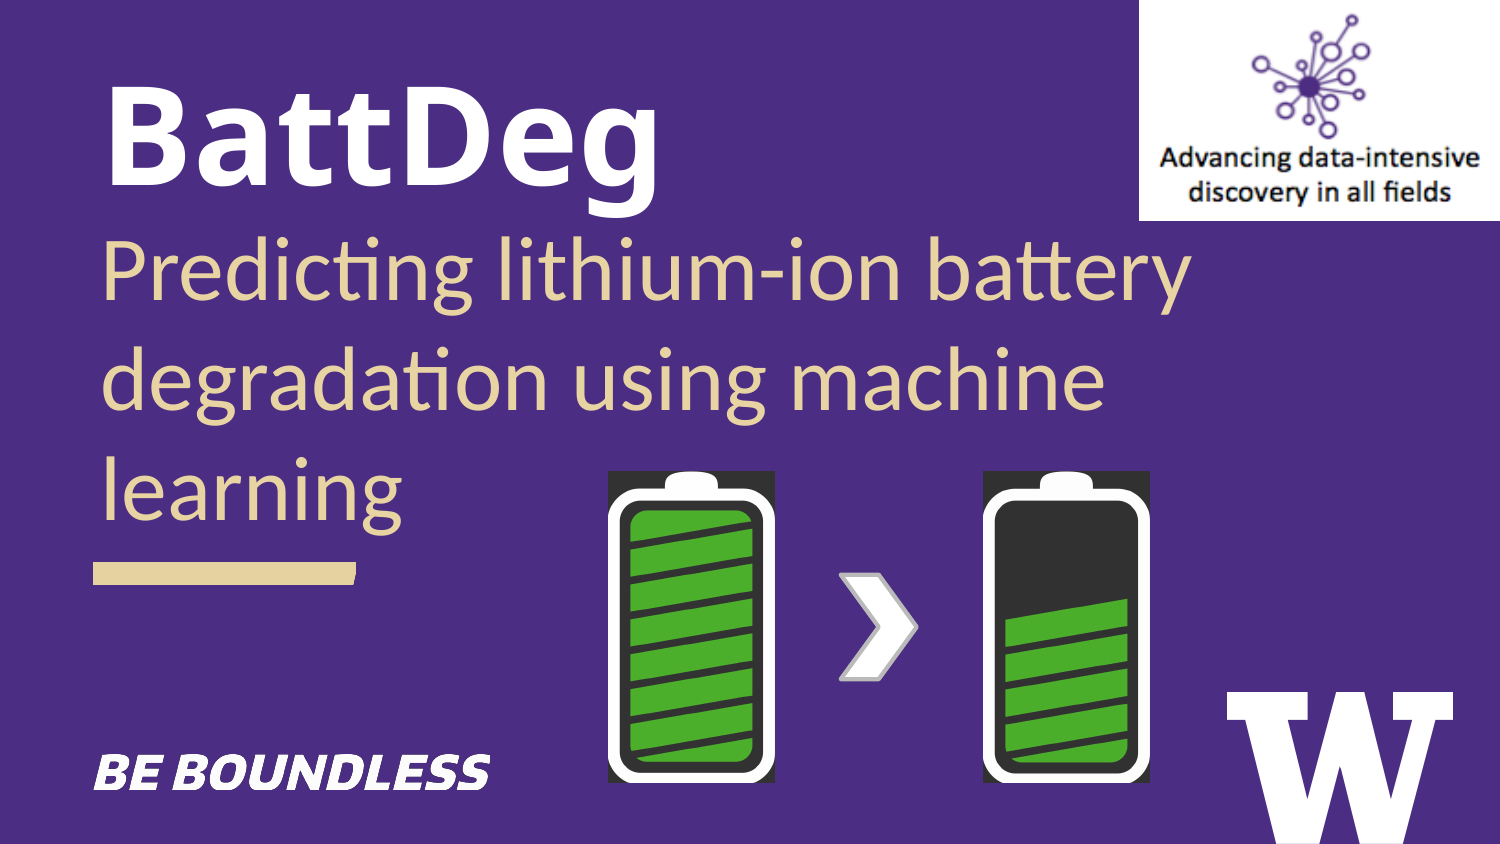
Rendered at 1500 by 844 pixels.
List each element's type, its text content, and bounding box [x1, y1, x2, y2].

picture [1227, 692, 1453, 844]
title BattDeg [85, 79, 1134, 201]
picture [93, 562, 356, 585]
picture [982, 471, 1150, 783]
picture [93, 754, 490, 790]
picture [1139, 0, 1500, 221]
picture [608, 471, 775, 783]
text_box Predicting lithium-ion battery degradation using machine learning [85, 201, 1368, 550]
text_box [840, 574, 917, 680]
